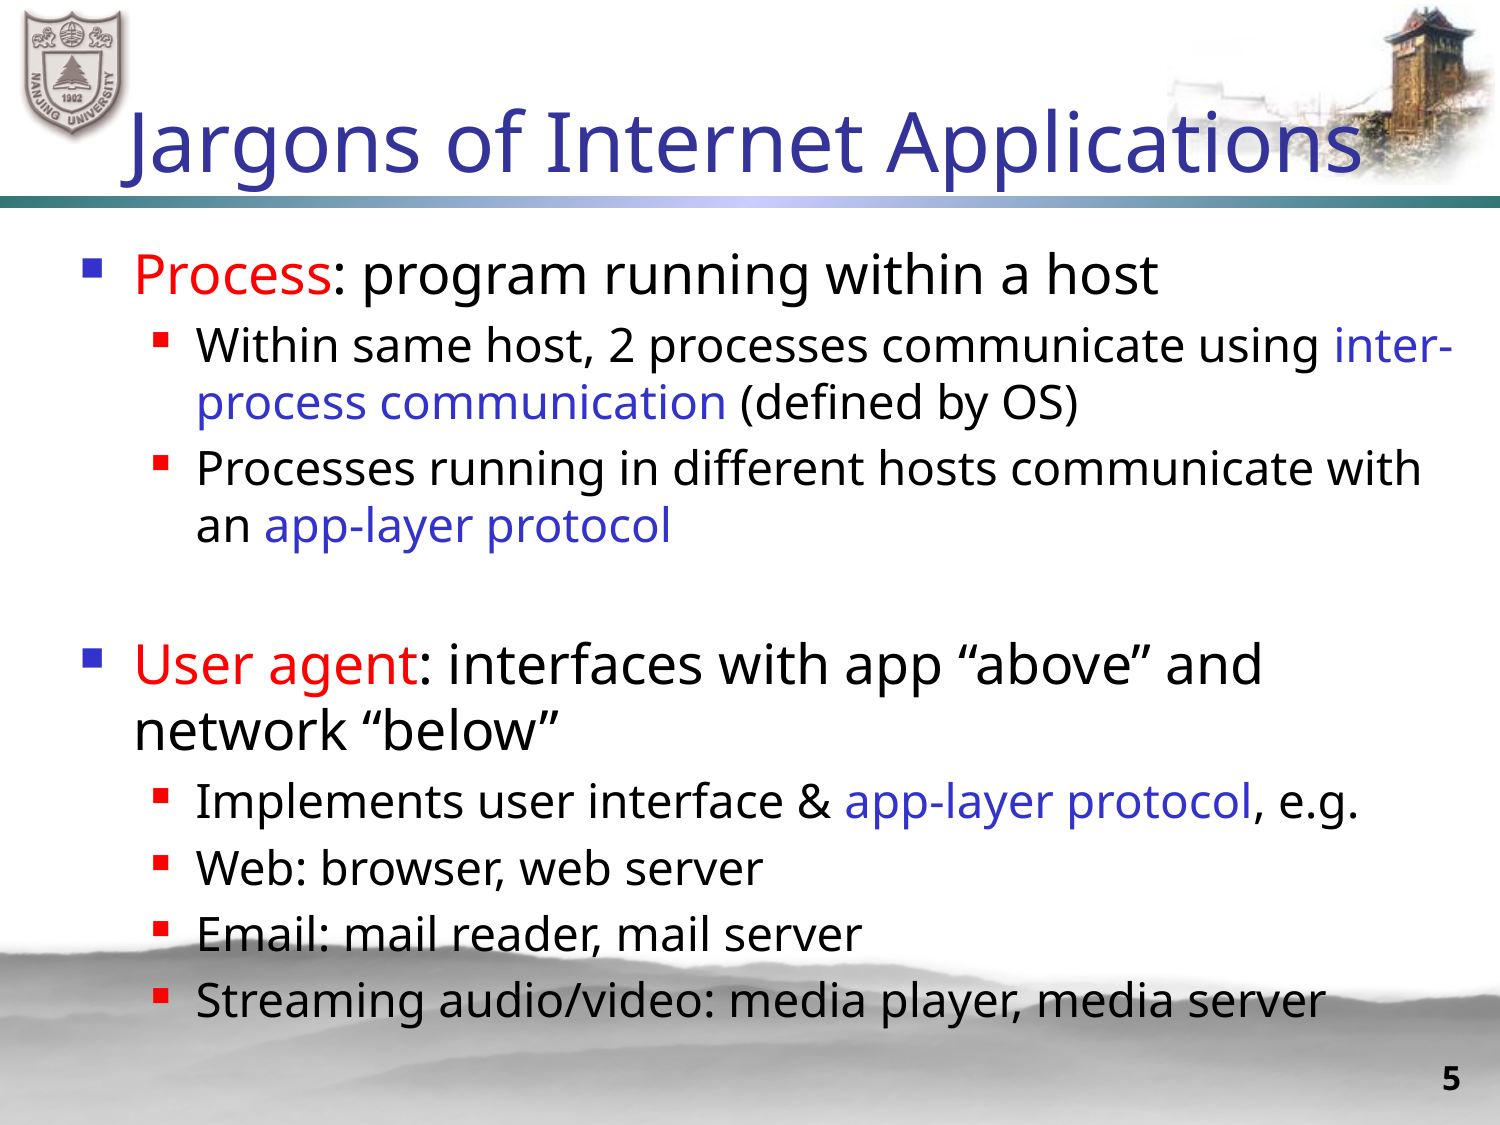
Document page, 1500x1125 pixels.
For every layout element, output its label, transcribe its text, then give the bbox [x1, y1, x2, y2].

title Jargons of Internet Applications [111, 54, 1500, 197]
list Process: program running within a host Within same host, 2 processes communicate using inter-process communication (defined by OS) Processes running in different hosts communicate with an app-layer protocol User agent: interfaces with app “above” and network “below” Implements user interface & app-layer protocol, e.g. Web: browser, web server Email: mail reader, mail server Streaming audio/video: media player, media server [64, 231, 1471, 1036]
slide_number 5 [1163, 1034, 1477, 1111]
picture [0, 0, 144, 144]
picture [0, 928, 1500, 1125]
picture [1167, 4, 1495, 54]
